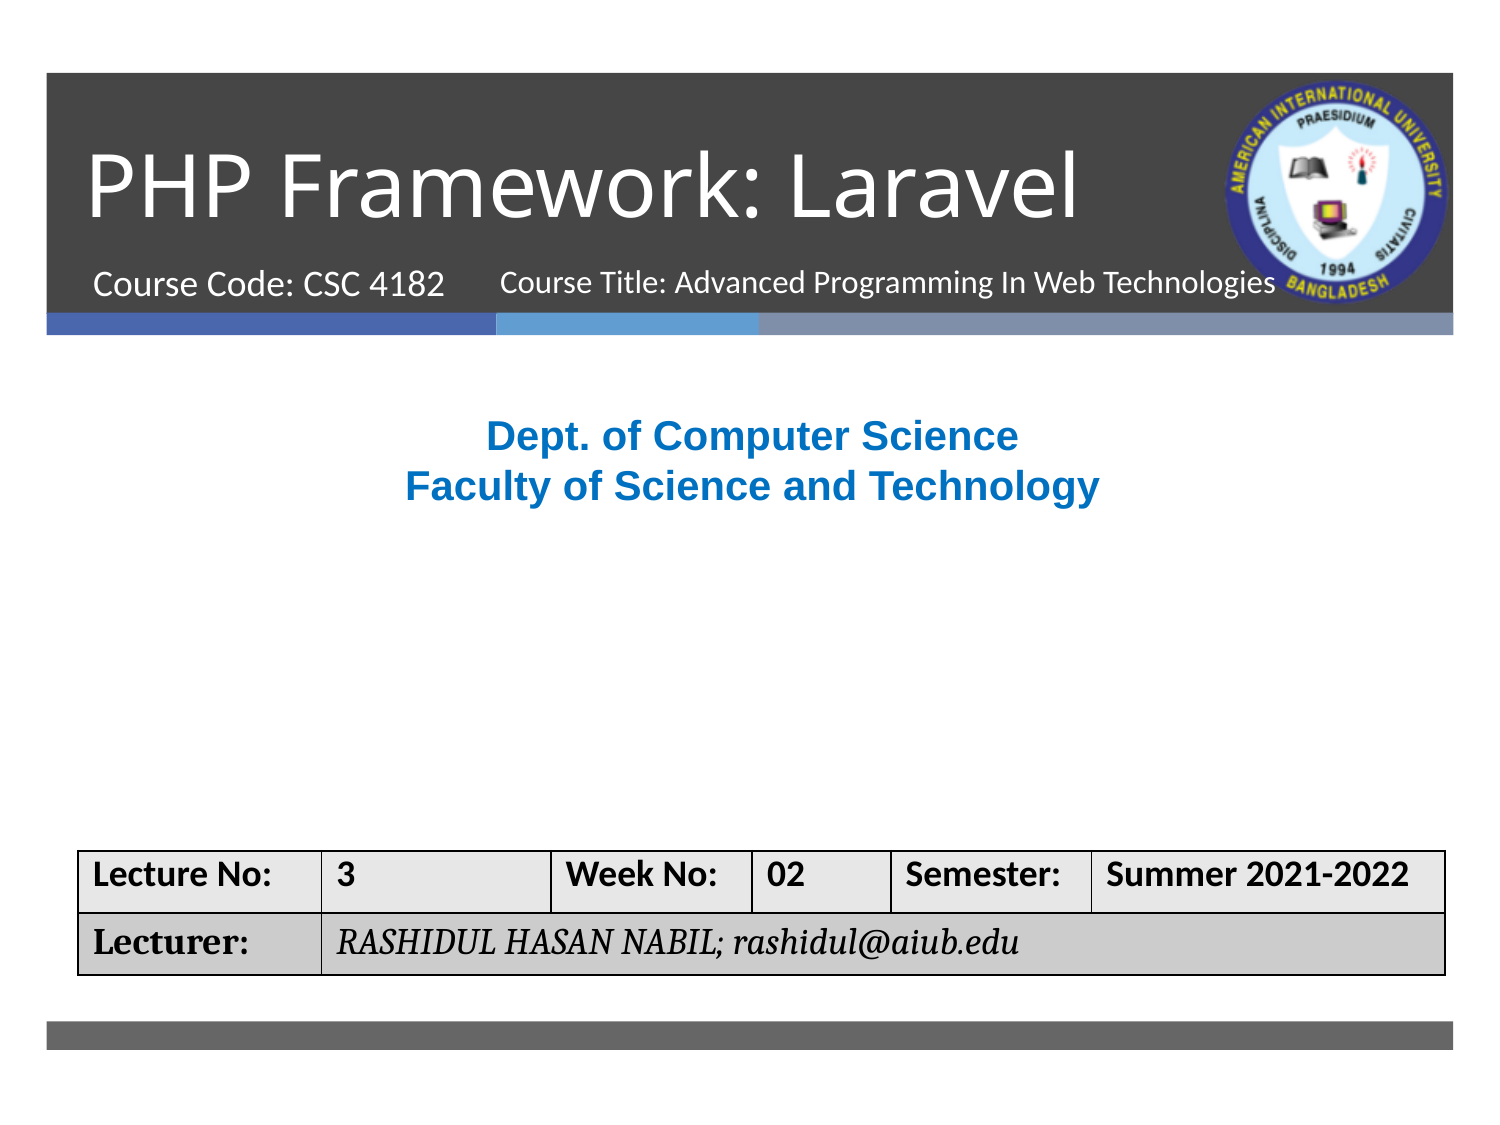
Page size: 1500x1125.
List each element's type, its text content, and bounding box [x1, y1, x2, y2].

table_header 02 [753, 852, 890, 912]
table_cell RASHIDUL HASAN NABIL; rashidul@aiub.edu [322, 914, 1444, 974]
table_cell Lecturer: [79, 914, 321, 974]
text_box Course Title: Advanced Programming In Web Technologies [485, 261, 1324, 341]
text_box Dept. of Computer Science Faculty of Science and Technology [12, 401, 1493, 517]
table_header Semester: [892, 852, 1091, 912]
table_header Summer 2021-2022 [1092, 852, 1444, 912]
table_header 3 [322, 852, 550, 912]
subtitle Course Code: CSC 4182 [78, 251, 536, 331]
table_header Lecture No: [79, 852, 321, 912]
picture [1220, 75, 1454, 310]
table_header Week No: [552, 852, 751, 912]
title PHP Framework: Laravel [69, 63, 1351, 243]
